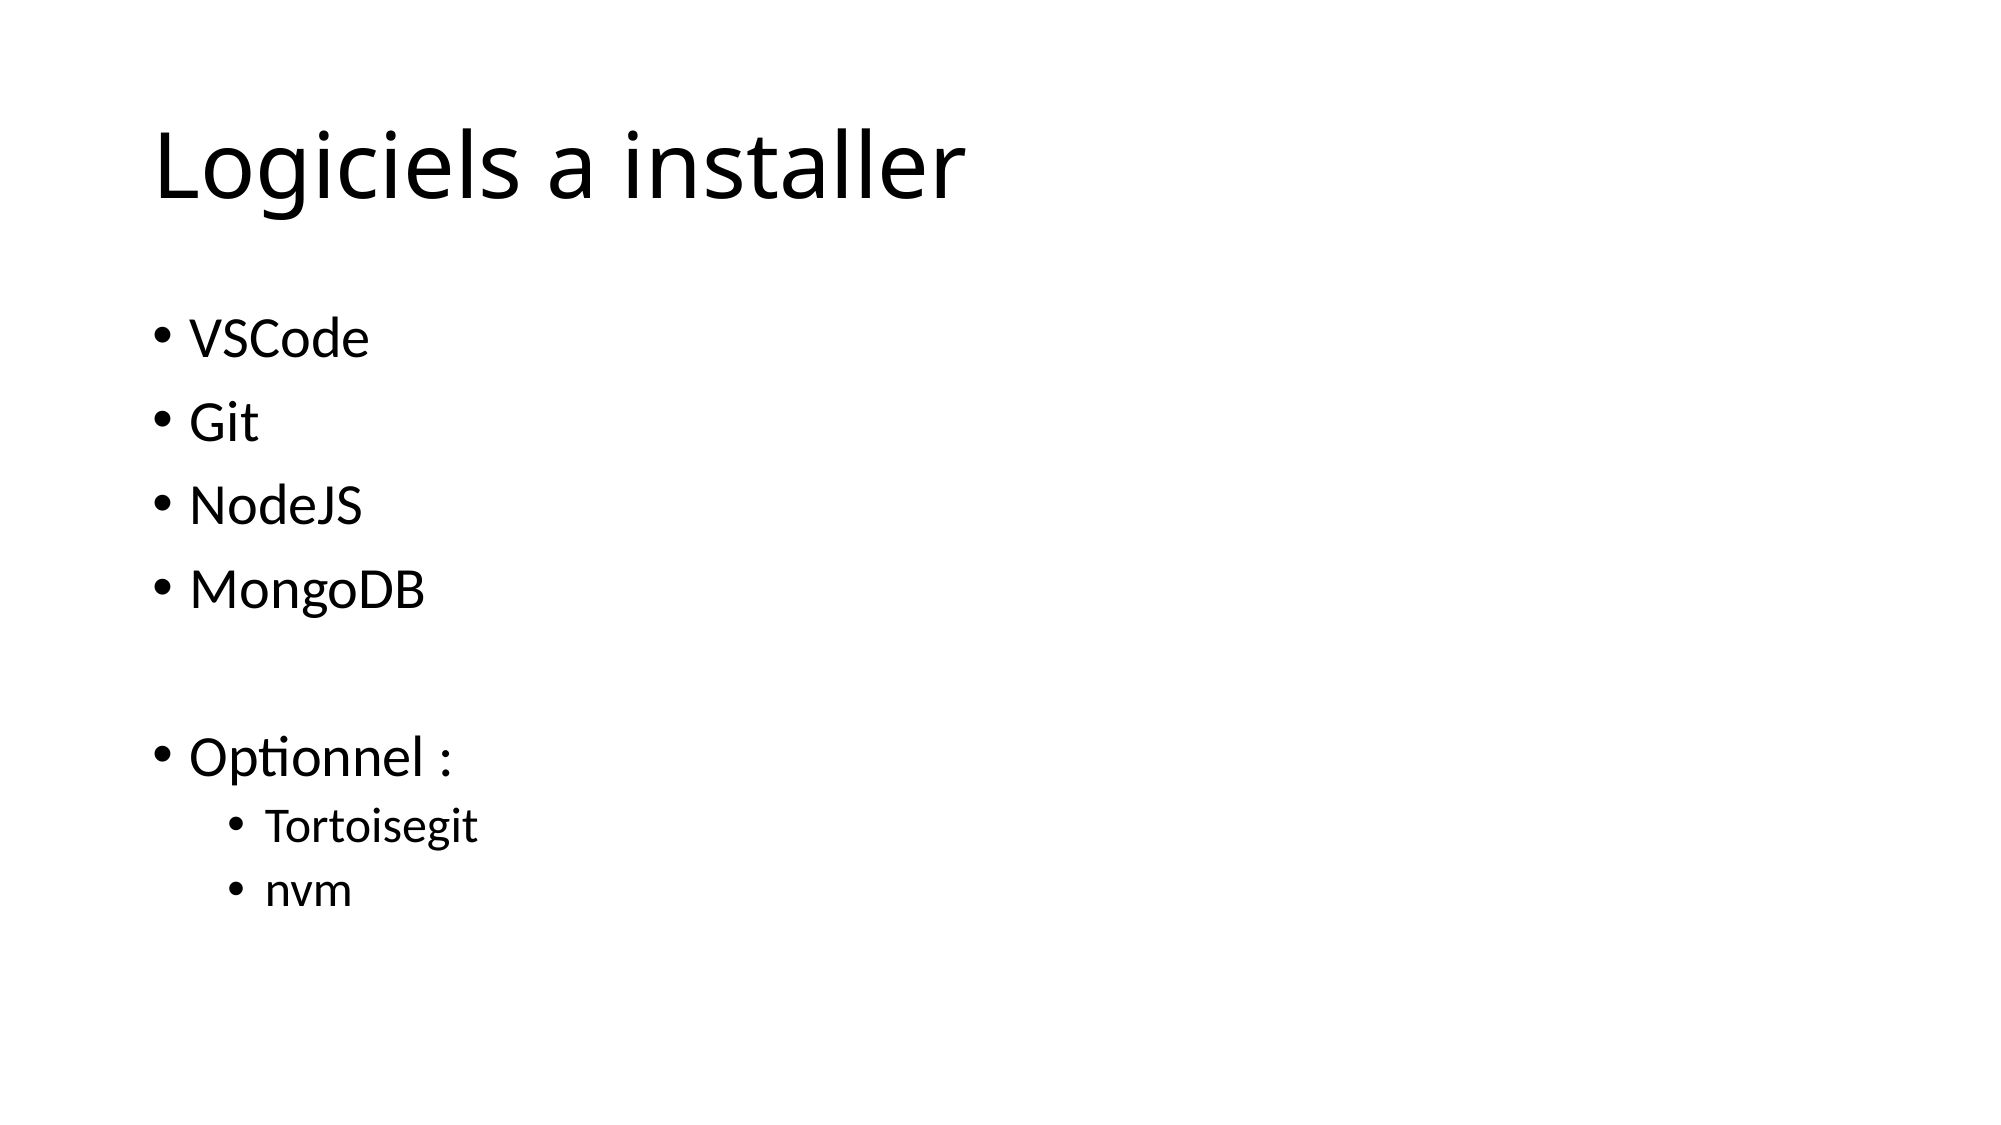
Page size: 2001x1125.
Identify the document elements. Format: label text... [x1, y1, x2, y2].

title Logiciels a installer [137, 59, 1863, 278]
list VSCode Git NodeJS MongoDB Optionnel : Tortoisegit nvm [137, 299, 1863, 1014]
